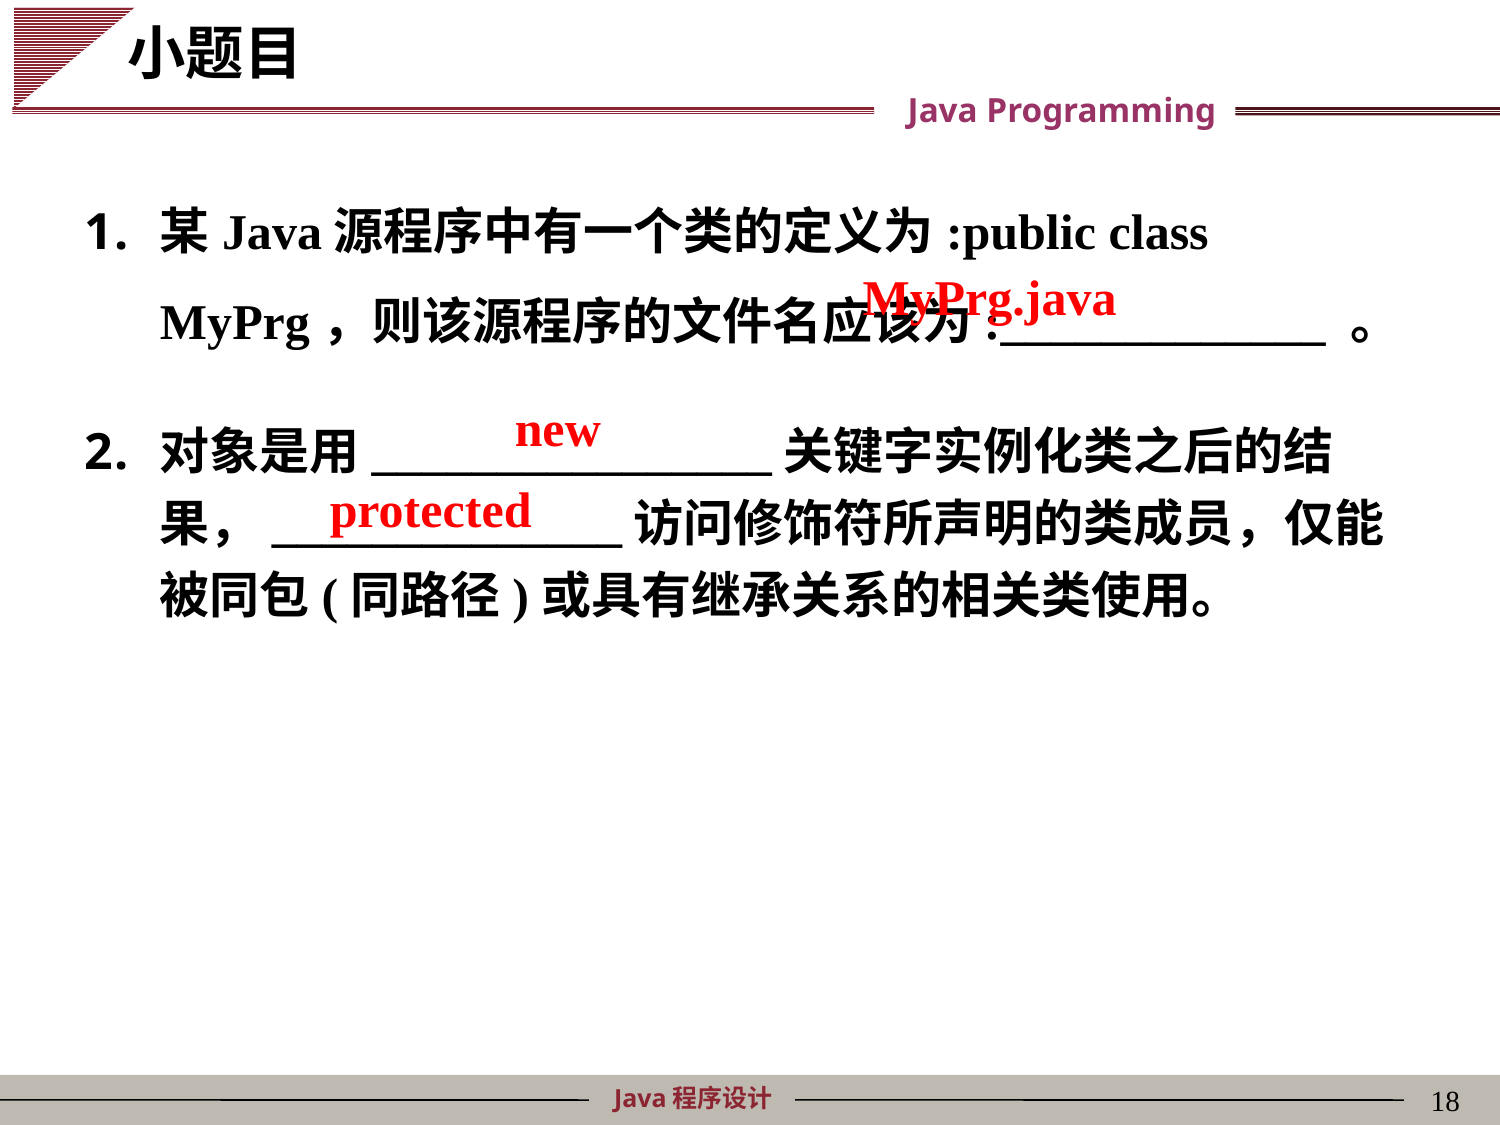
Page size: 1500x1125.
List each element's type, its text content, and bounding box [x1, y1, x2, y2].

list 某Java源程序中有一个类的定义为:public class MyPrg，则该源程序的文件名应该为:_____________ 。 [70, 162, 1430, 385]
text_box new [499, 389, 616, 464]
text_box MyPrg.java [847, 257, 1132, 333]
text_box 对象是用________________关键字实例化类之后的结果，______________访问修饰符所声明的类成员，仅能被同包(同路径)或具有继承关系的相关类使用。 [69, 399, 1409, 652]
text_box 小题目 [112, 9, 318, 94]
text_box protected [315, 469, 558, 545]
